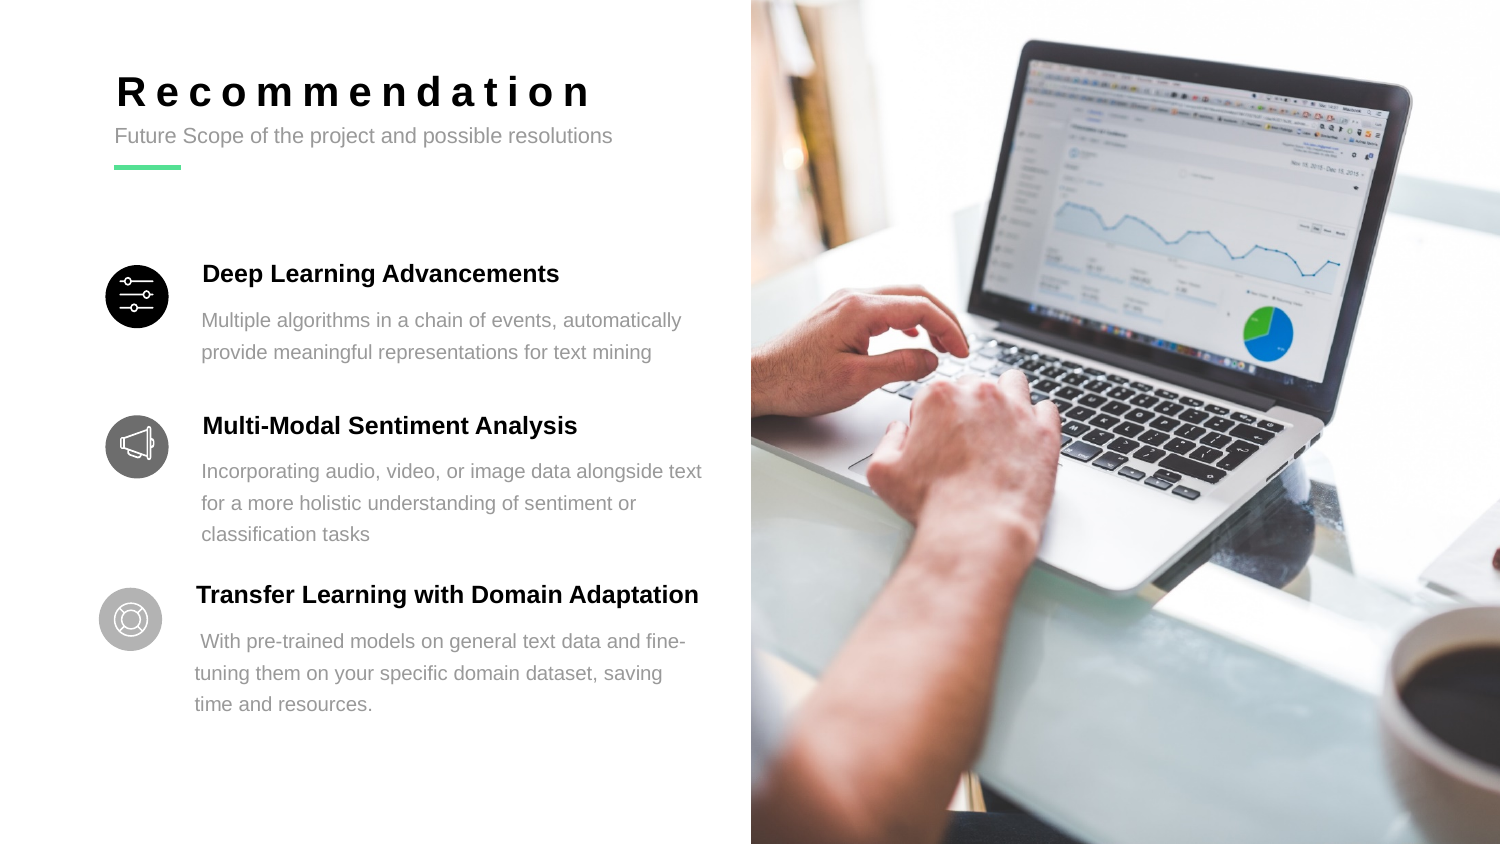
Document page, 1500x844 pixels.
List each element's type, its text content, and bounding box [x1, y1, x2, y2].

text_box [104, 264, 170, 330]
text_box Multiple algorithms in a chain of events, automatically provide meaningful representations for text mining [187, 293, 711, 370]
text_box Deep Learning Advancements [187, 250, 576, 295]
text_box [98, 570, 715, 723]
text_box [104, 414, 170, 480]
text_box Incorporating audio, video, or image data alongside text for a more holistic understanding of sentiment or classification tasks [187, 444, 721, 553]
text_box [119, 290, 154, 299]
text_box [120, 425, 155, 461]
text_box [119, 303, 154, 313]
text_box Recommendation [101, 66, 604, 119]
picture [751, 0, 1500, 844]
text_box Future Scope of the project and possible resolutions [99, 119, 735, 155]
text_box [119, 276, 154, 286]
text_box Multi-Modal Sentiment Analysis [187, 402, 594, 447]
